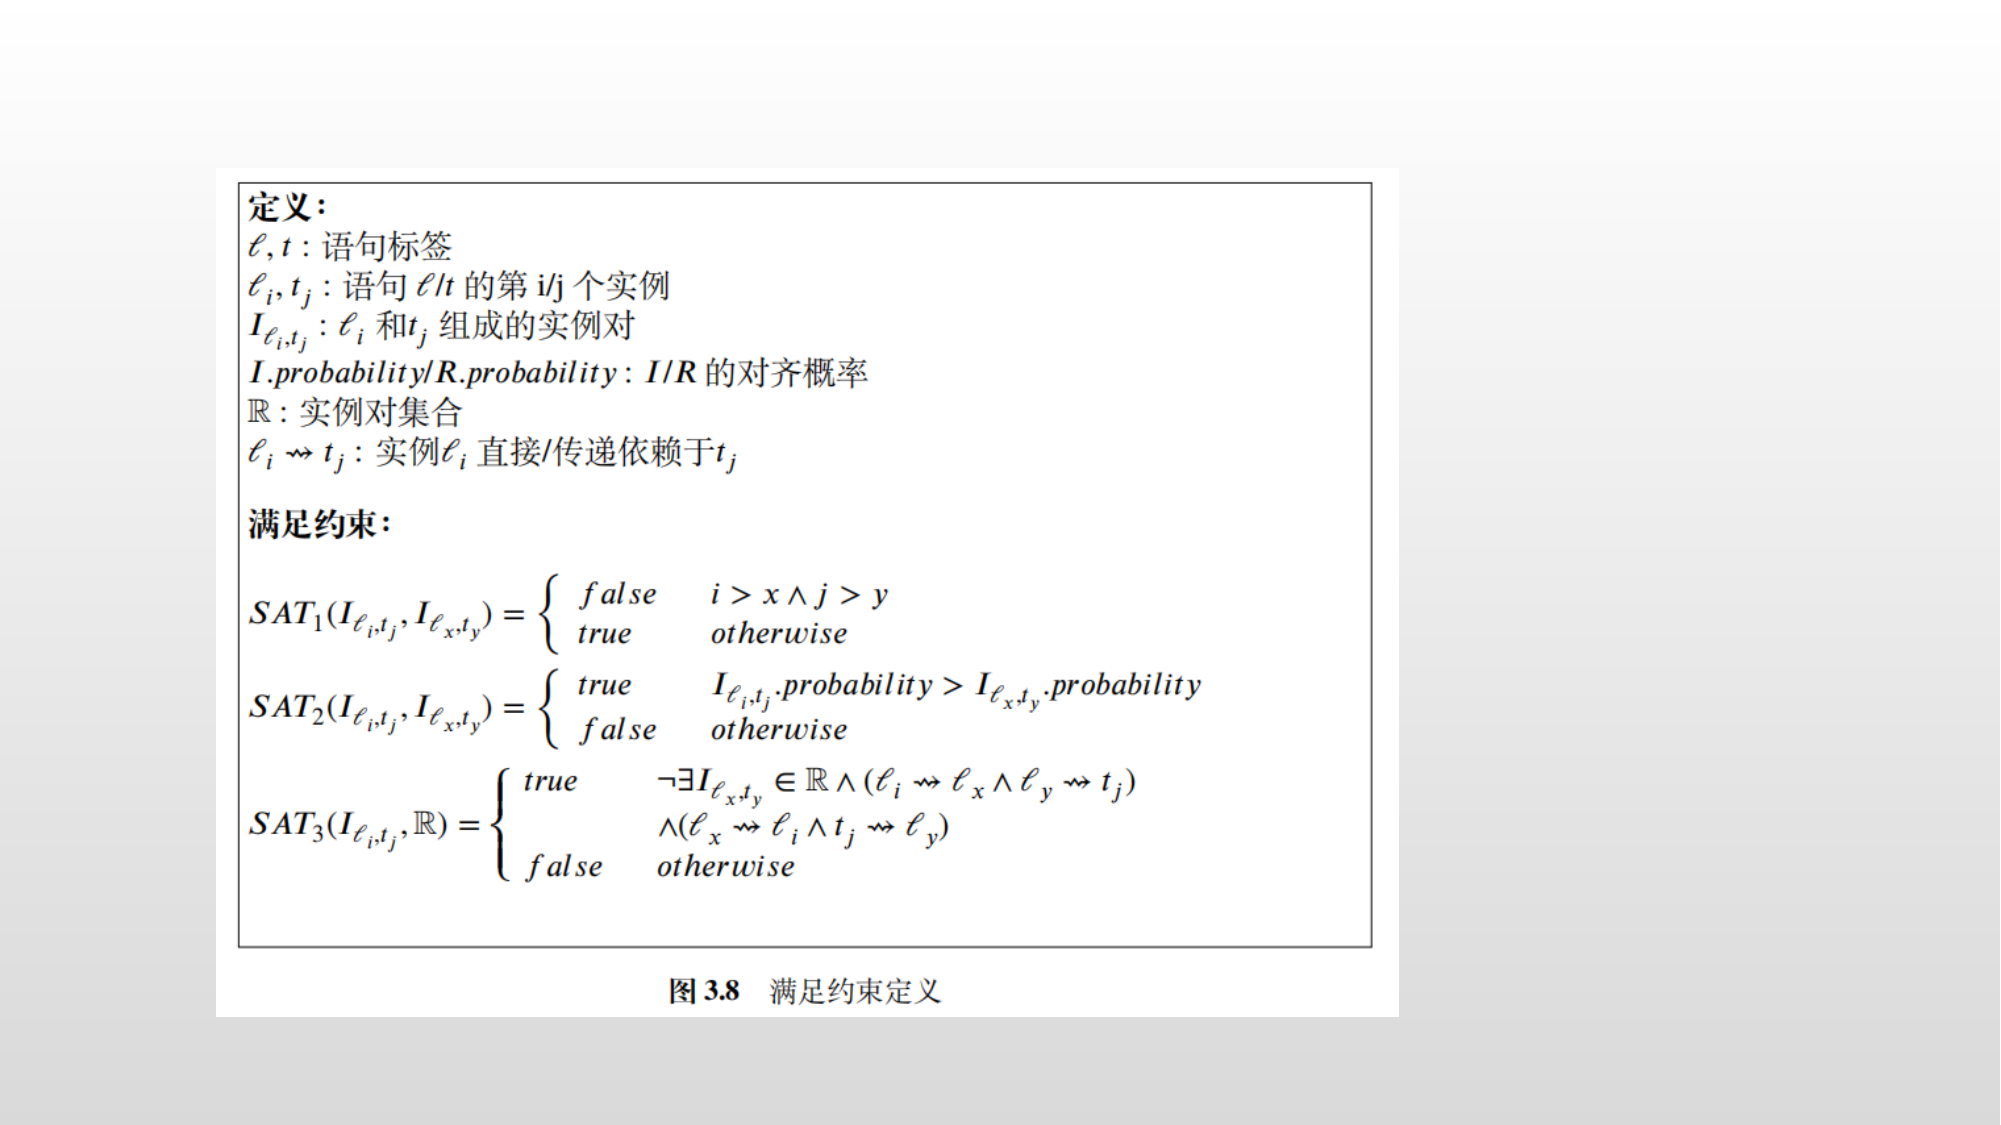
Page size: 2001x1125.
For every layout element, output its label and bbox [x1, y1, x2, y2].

picture [216, 168, 1399, 1017]
